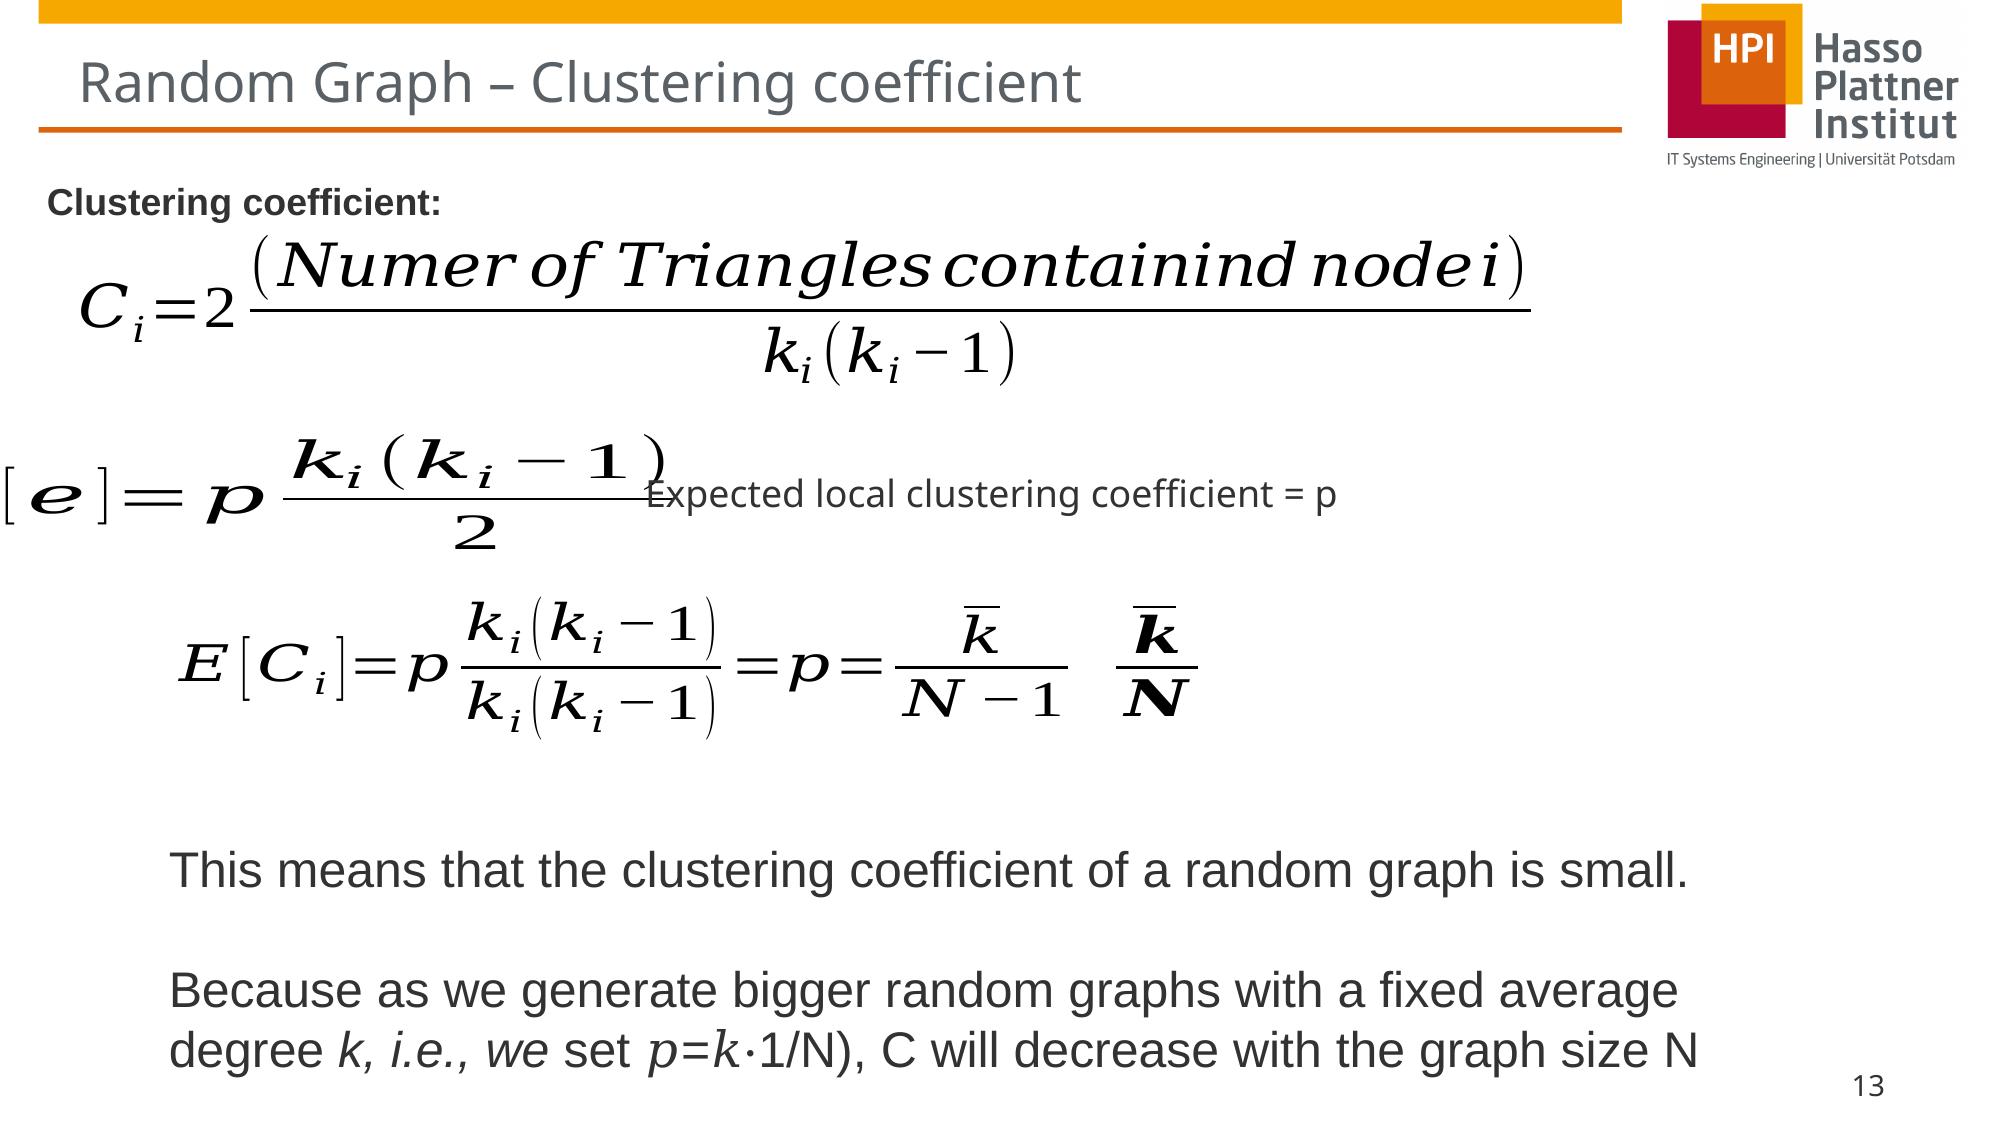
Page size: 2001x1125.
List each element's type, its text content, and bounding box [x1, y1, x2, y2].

slide_number 13 [1834, 1064, 1961, 1107]
picture [1664, 0, 1965, 170]
text_box Expected local clustering coefficient = p [630, 462, 1655, 523]
text_box Clustering coefficient: [32, 170, 1060, 231]
title Random Graph – Clustering coefficient [78, 23, 1583, 115]
text_box This means that the clustering coefficient of a random graph is small. Because as we generate bigger random graphs with a fixed average degree k, i.e., we set 𝑝=𝑘⋅1/N), C will decrease with the graph size N [153, 830, 1790, 1085]
